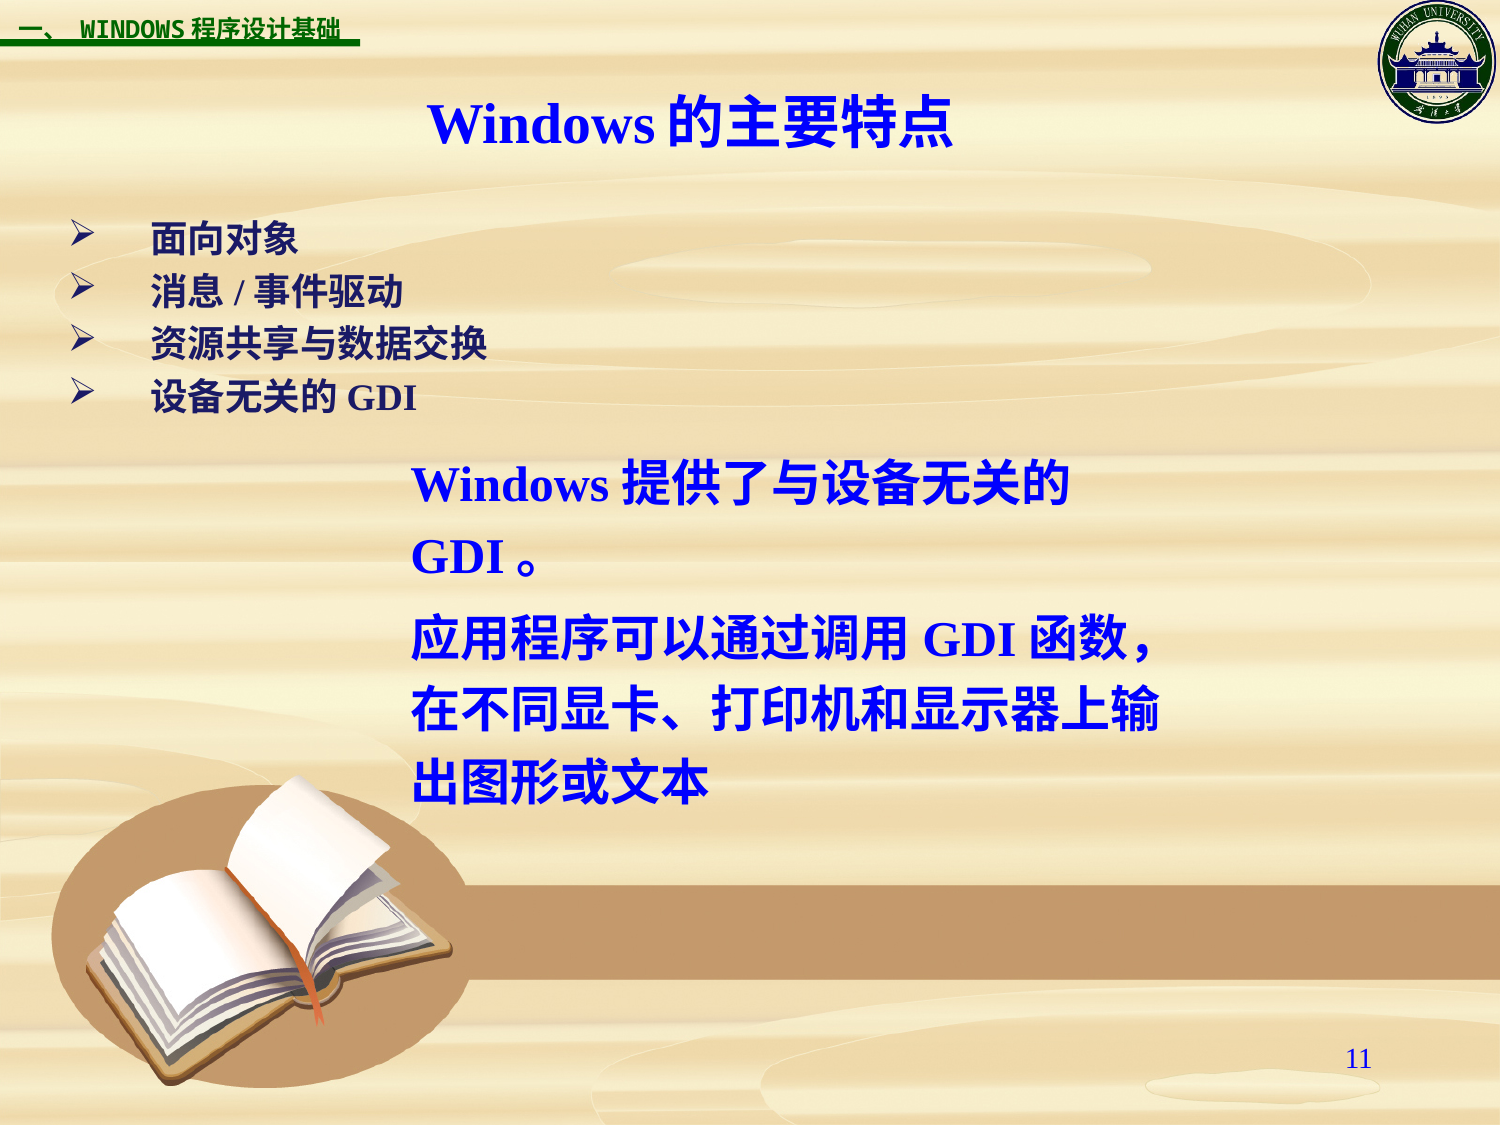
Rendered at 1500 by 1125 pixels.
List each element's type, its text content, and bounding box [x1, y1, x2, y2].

title Windows的主要特点 [348, 77, 1034, 164]
text_box Windows提供了与设备无关的GDI。 应用程序可以通过调用GDI函数，在不同显卡、打印机和显示器上输出图形或文本 [395, 432, 1181, 818]
slide_number 11 [1074, 1024, 1388, 1101]
list 面向对象 消息/事件驱动 资源共享与数据交换 设备无关的GDI [52, 207, 1480, 433]
picture [0, 0, 1500, 1125]
